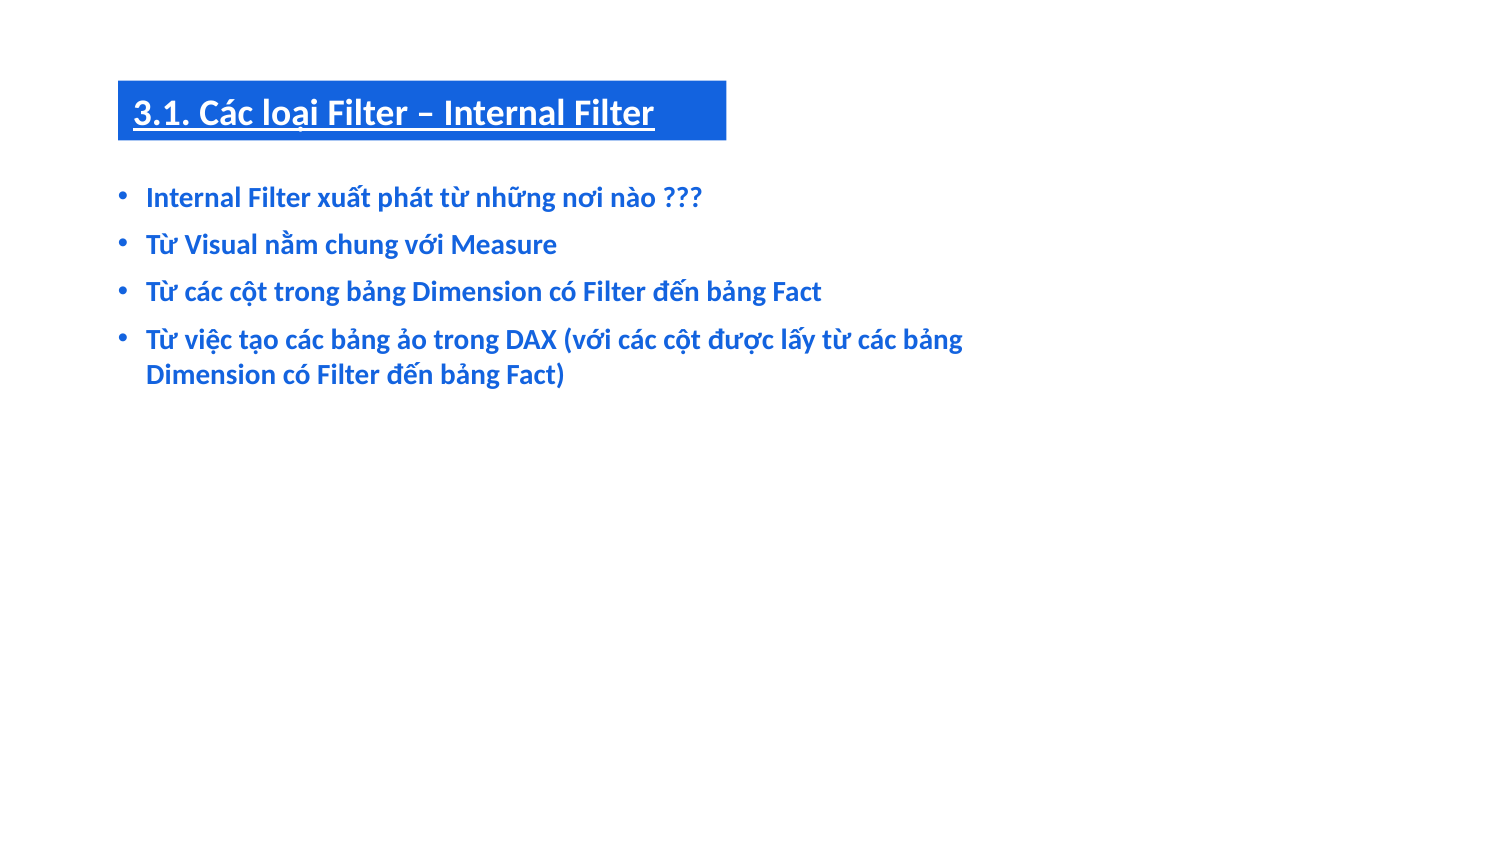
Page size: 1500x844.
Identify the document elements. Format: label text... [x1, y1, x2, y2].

text_box 3.1. Các loại Filter – Internal Filter [118, 80, 727, 141]
text_box Internal Filter xuất phát từ những nơi nào ??? Từ Visual nằm chung với Measure Từ các cột trong bảng Dimension có Filter đến bảng Fact Từ việc tạo các bảng ảo trong DAX (với các cột được lấy từ các bảng Dimension có Filter đến bảng Fact) [103, 170, 1107, 498]
